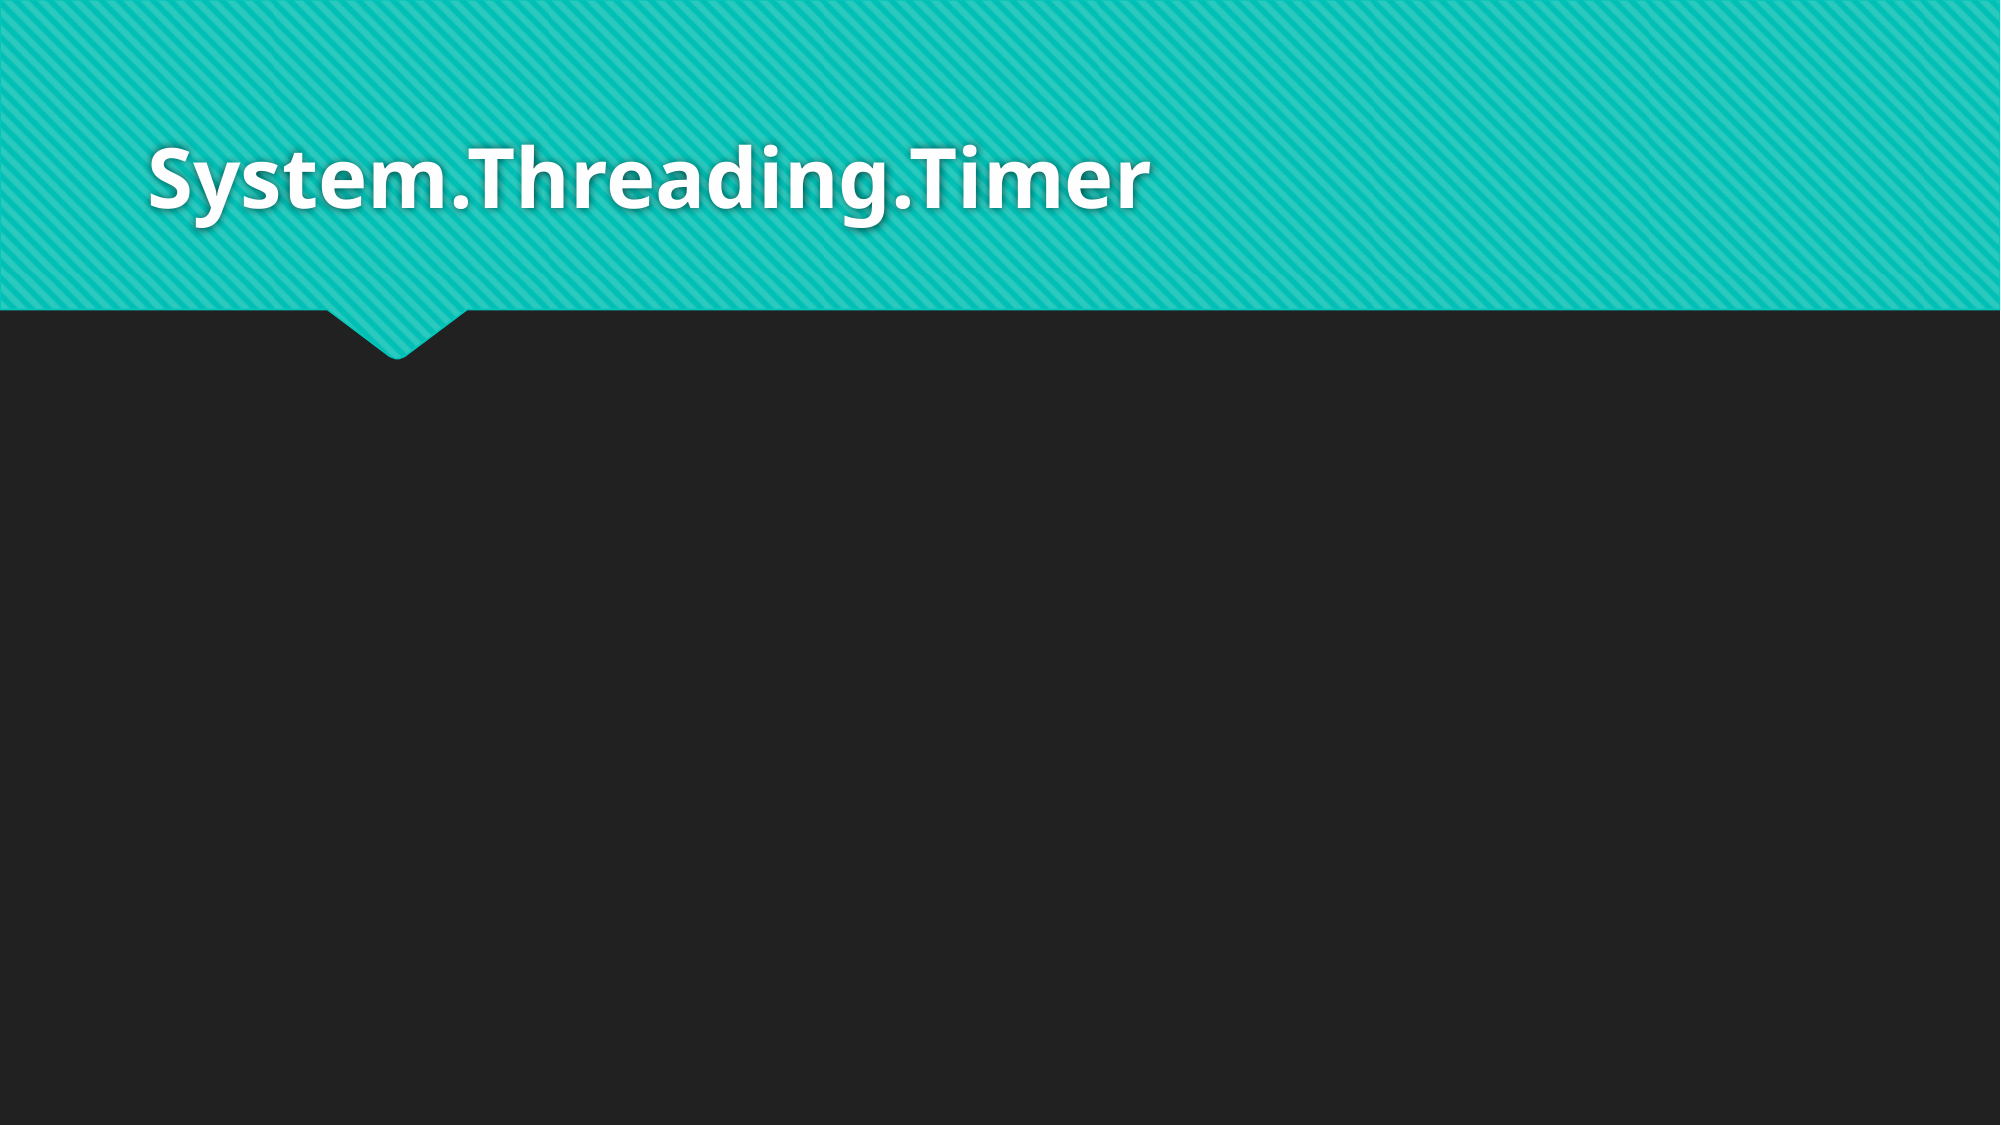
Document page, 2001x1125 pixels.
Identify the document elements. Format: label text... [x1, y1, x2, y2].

title System.Threading.Timer [132, 73, 1868, 233]
